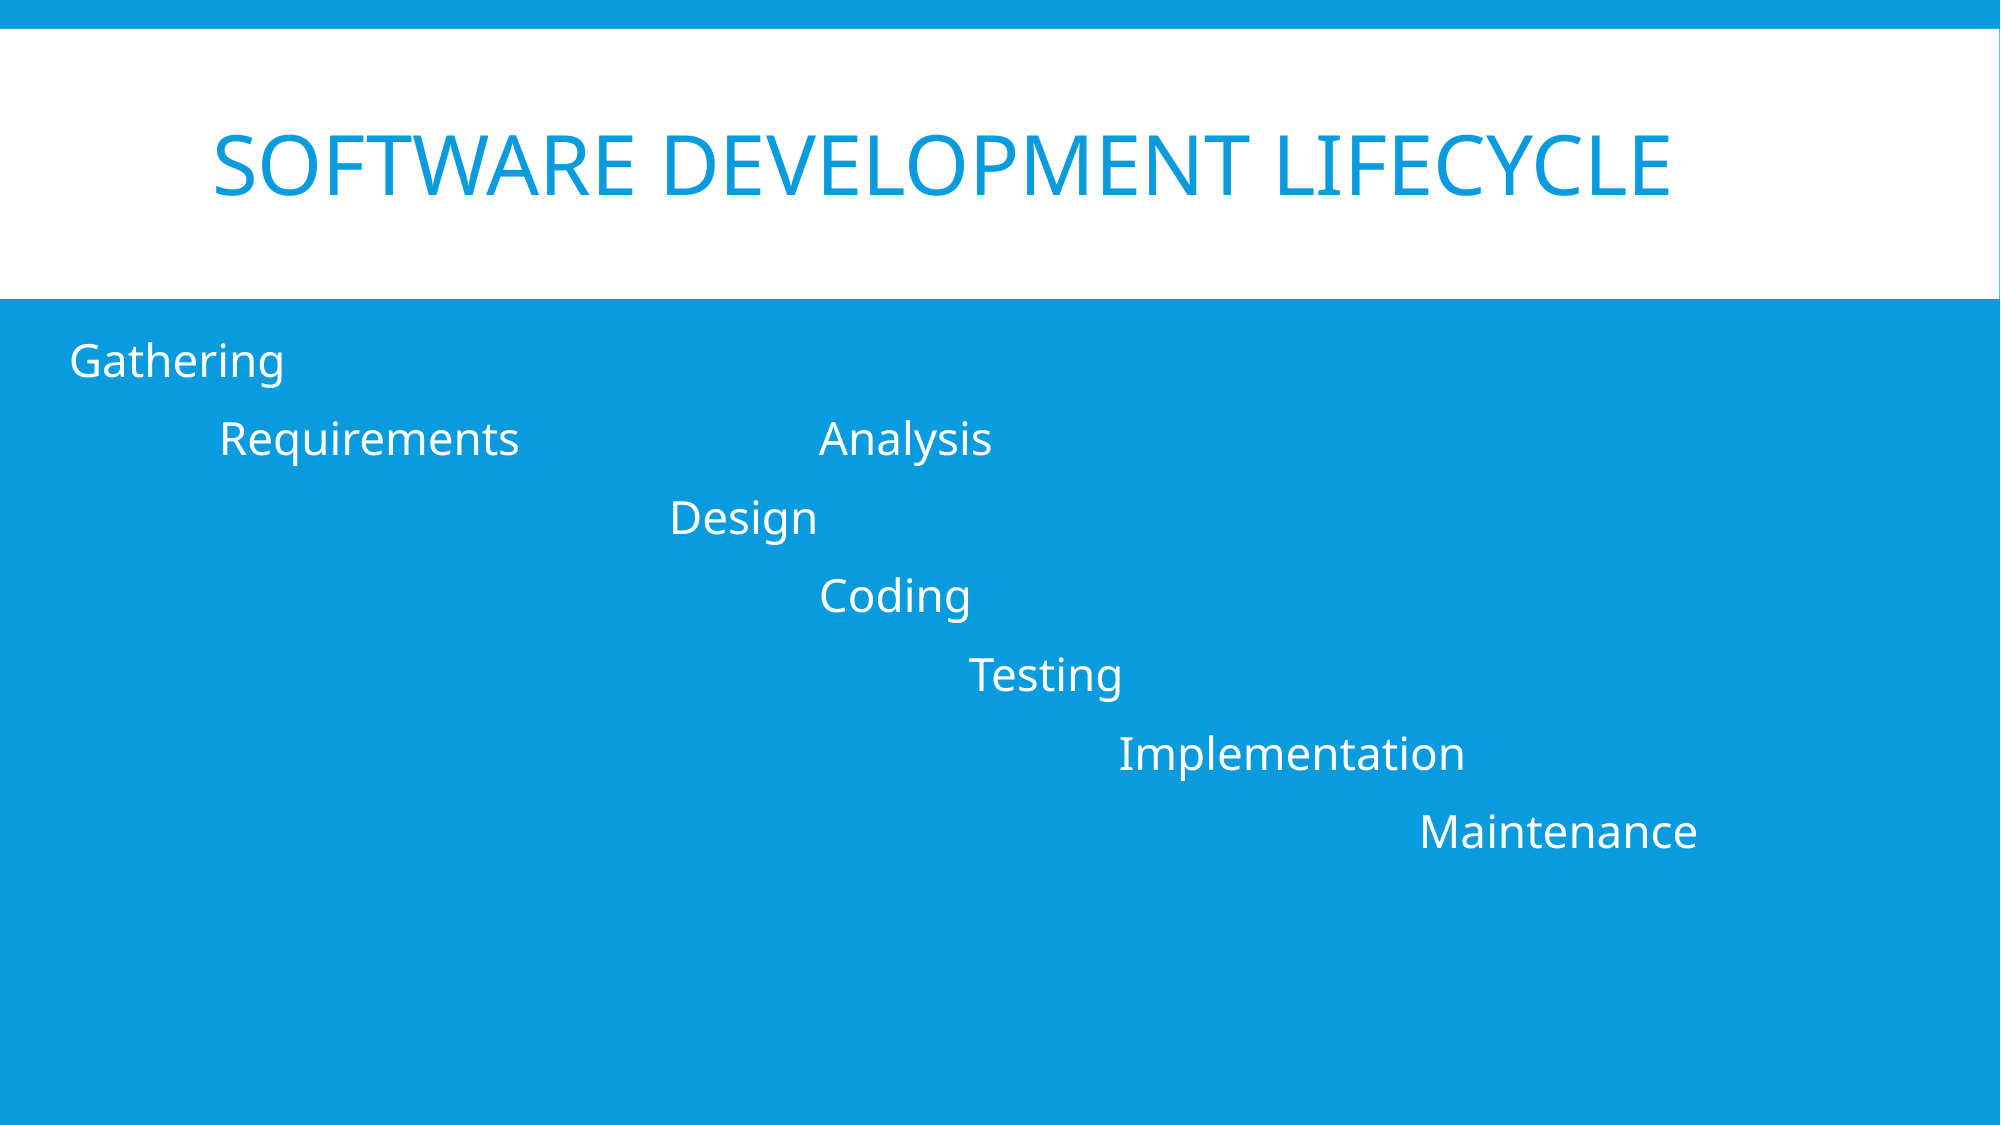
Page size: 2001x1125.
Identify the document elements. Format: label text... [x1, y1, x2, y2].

title Software development lifecycle [197, 46, 1803, 295]
list Gathering Requirements Analysis Design Coding Testing Implementation Maintenance [53, 329, 1964, 1020]
